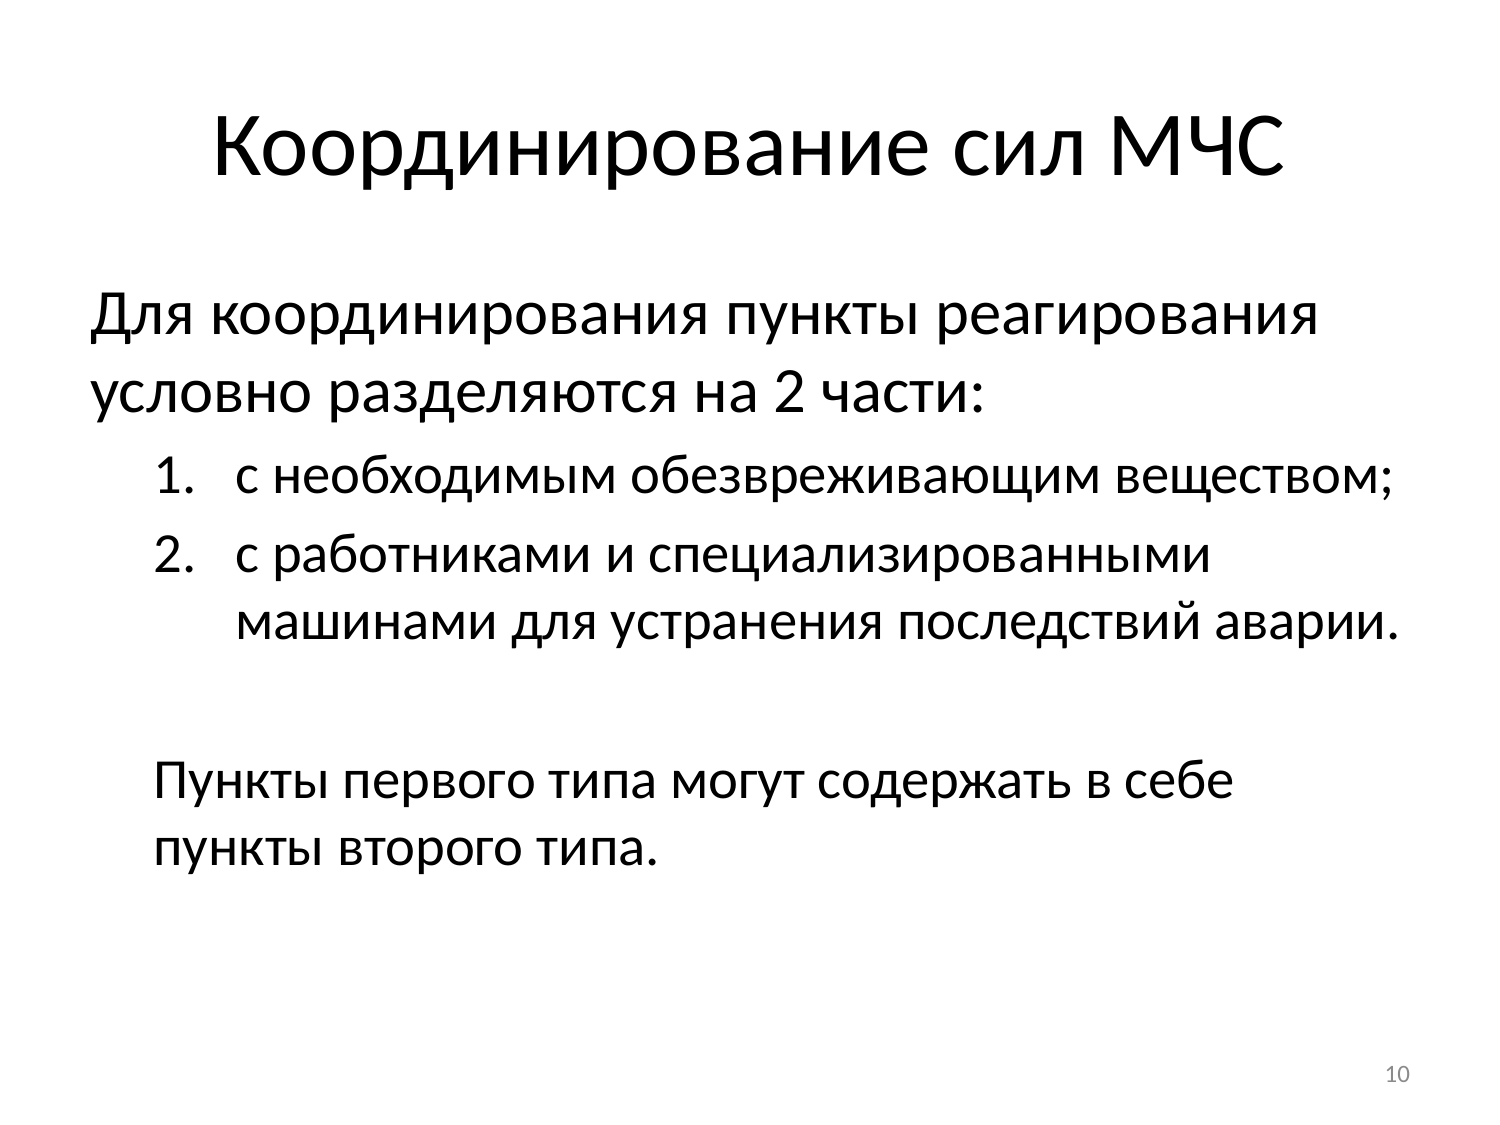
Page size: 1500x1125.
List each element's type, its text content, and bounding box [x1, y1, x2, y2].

list Для координирования пункты реагирования условно разделяются на 2 части: с необходимым обезвреживающим веществом; с работниками и специализированными машинами для устранения последствий аварии. Пункты первого типа могут содержать в себе пункты второго типа. [75, 262, 1425, 1005]
slide_number 10 [1074, 1042, 1425, 1103]
title Координирование сил МЧС [75, 45, 1425, 233]
